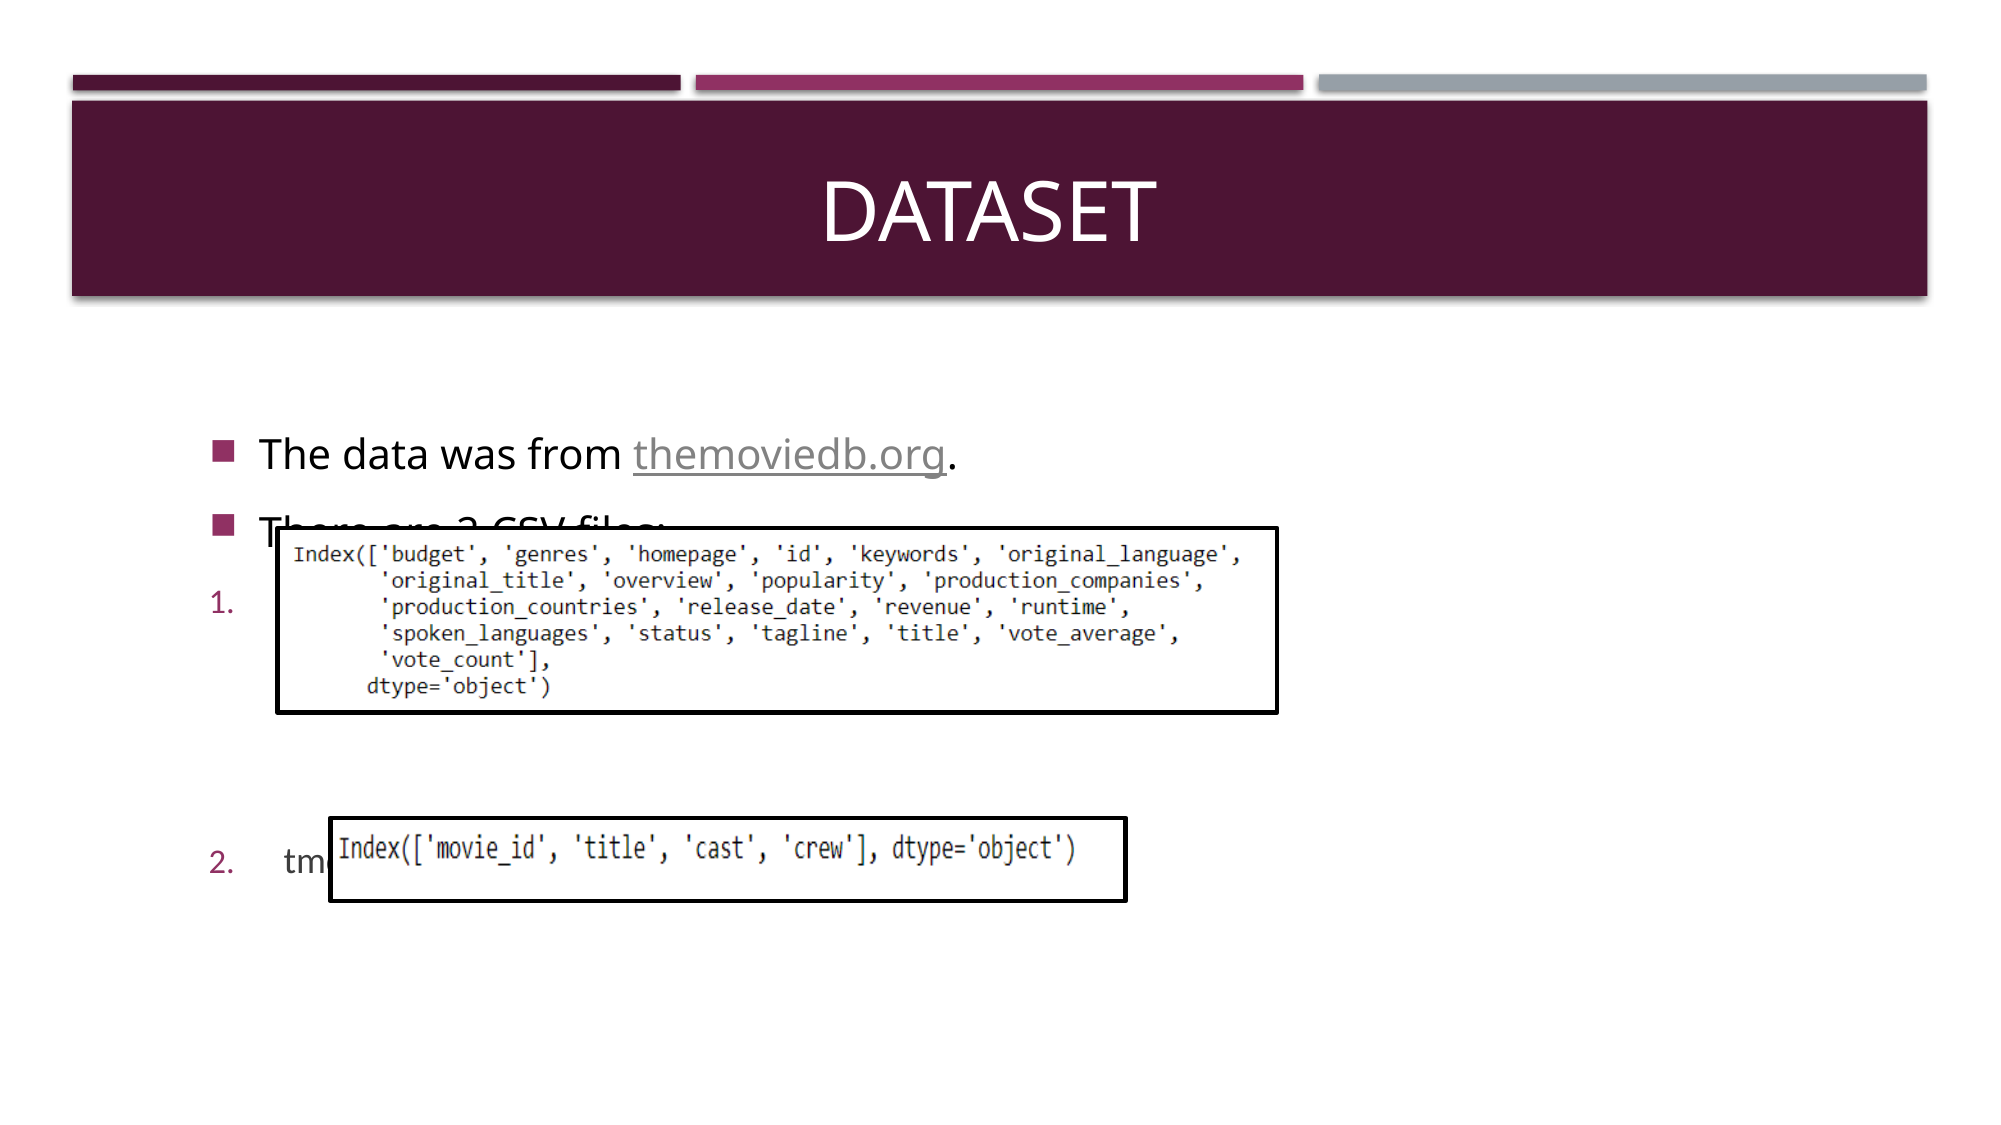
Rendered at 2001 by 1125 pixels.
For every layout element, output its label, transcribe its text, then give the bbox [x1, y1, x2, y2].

title DATASET [193, 135, 1807, 266]
list The data was from themoviedb.org. There are 2 CSV files: tmdb_5000_movies.csv: The following are its variables tmdb_5000_credits.csv: The following are its variables [193, 420, 1807, 1032]
picture [332, 819, 1124, 900]
picture [279, 529, 1276, 711]
